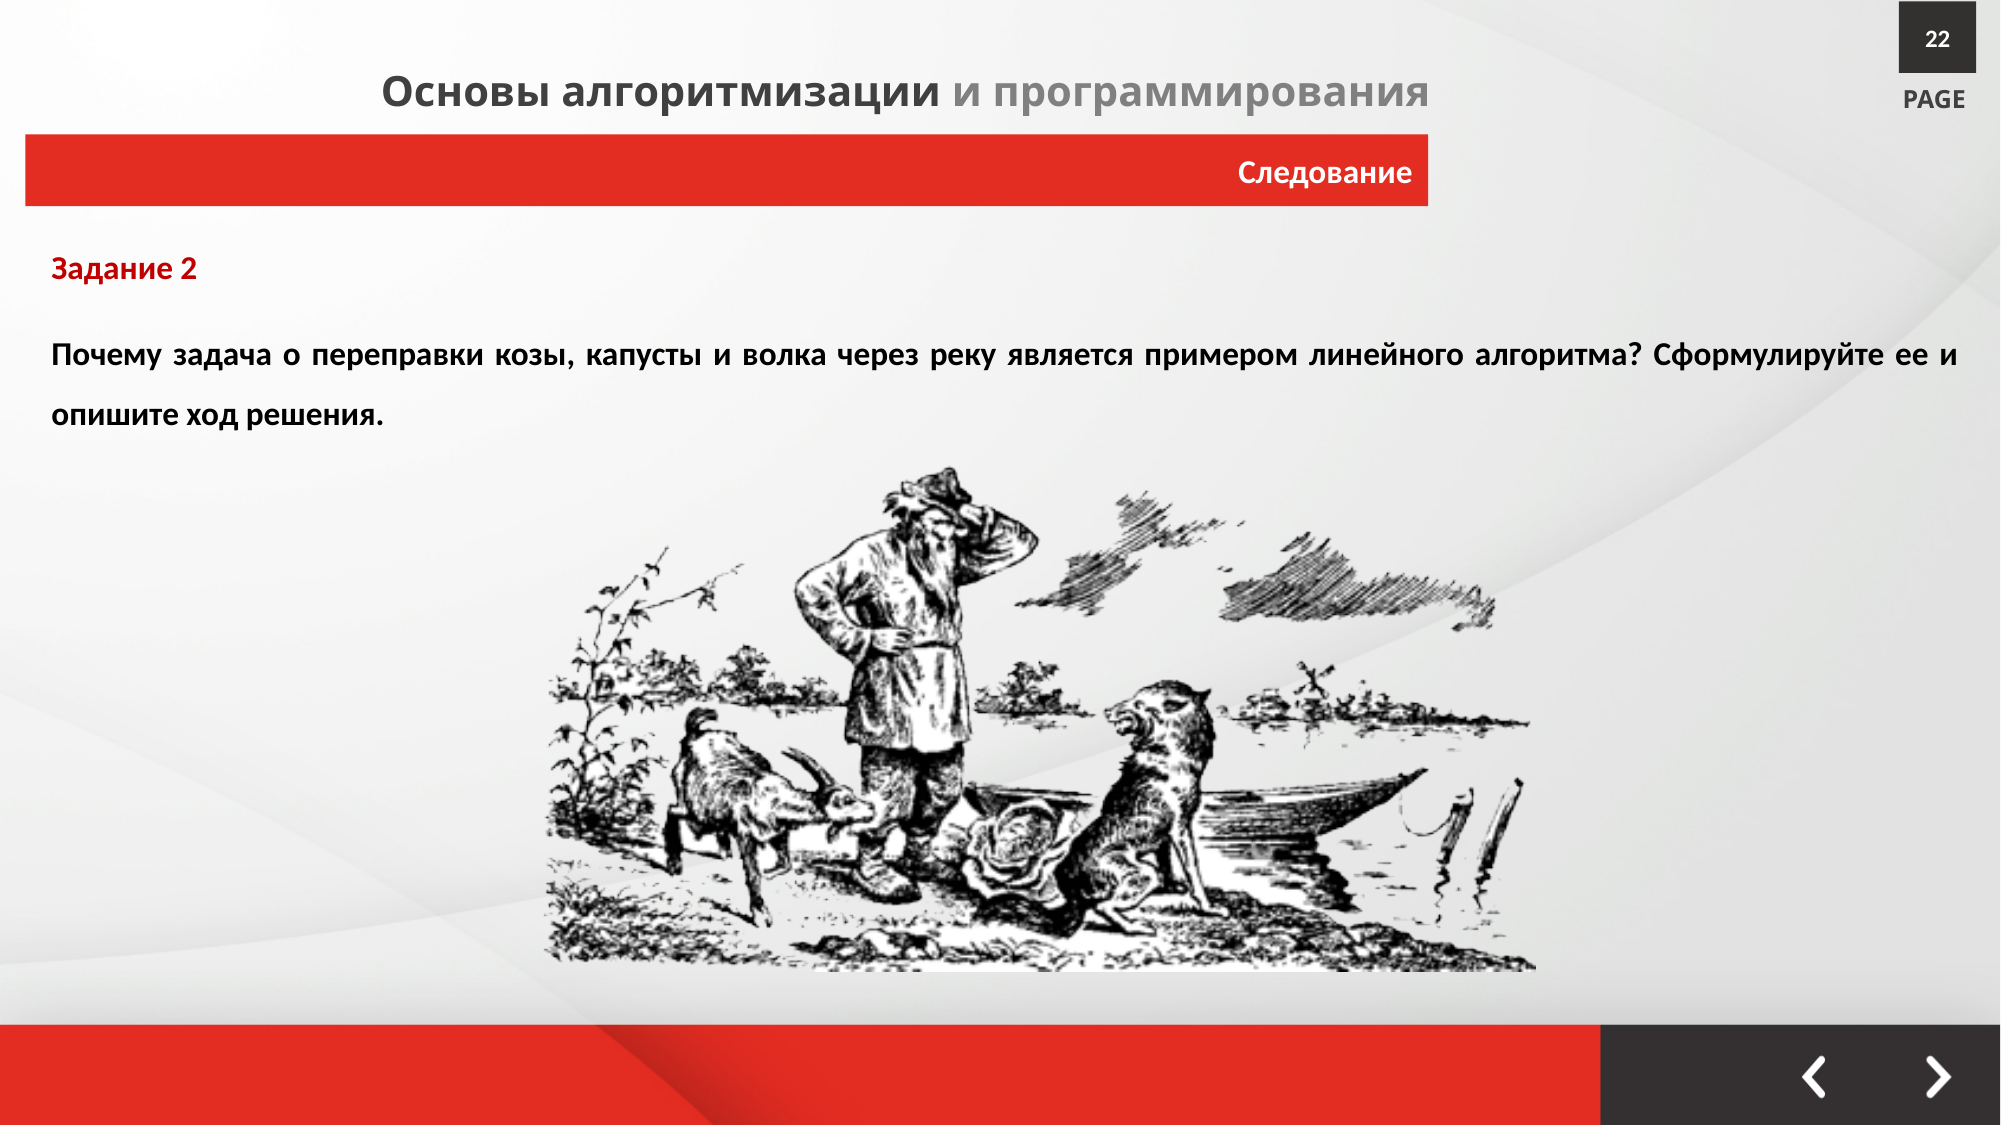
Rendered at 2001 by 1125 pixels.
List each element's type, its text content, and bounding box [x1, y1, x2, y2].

subtitle Следование [25, 134, 1429, 207]
text_box Почему задача о переправки козы, капусты и волка через реку является примером линейного алгоритма? Сформулируйте ее и опишите ход решения. [36, 305, 1976, 500]
text_box Основы алгоритмизации и программирования [272, 57, 1446, 123]
text_box PAGE [1887, 76, 1992, 122]
text_box Задание 2 [36, 238, 1810, 294]
picture [0, 0, 2001, 1125]
text_box 22 [1897, 0, 1978, 75]
